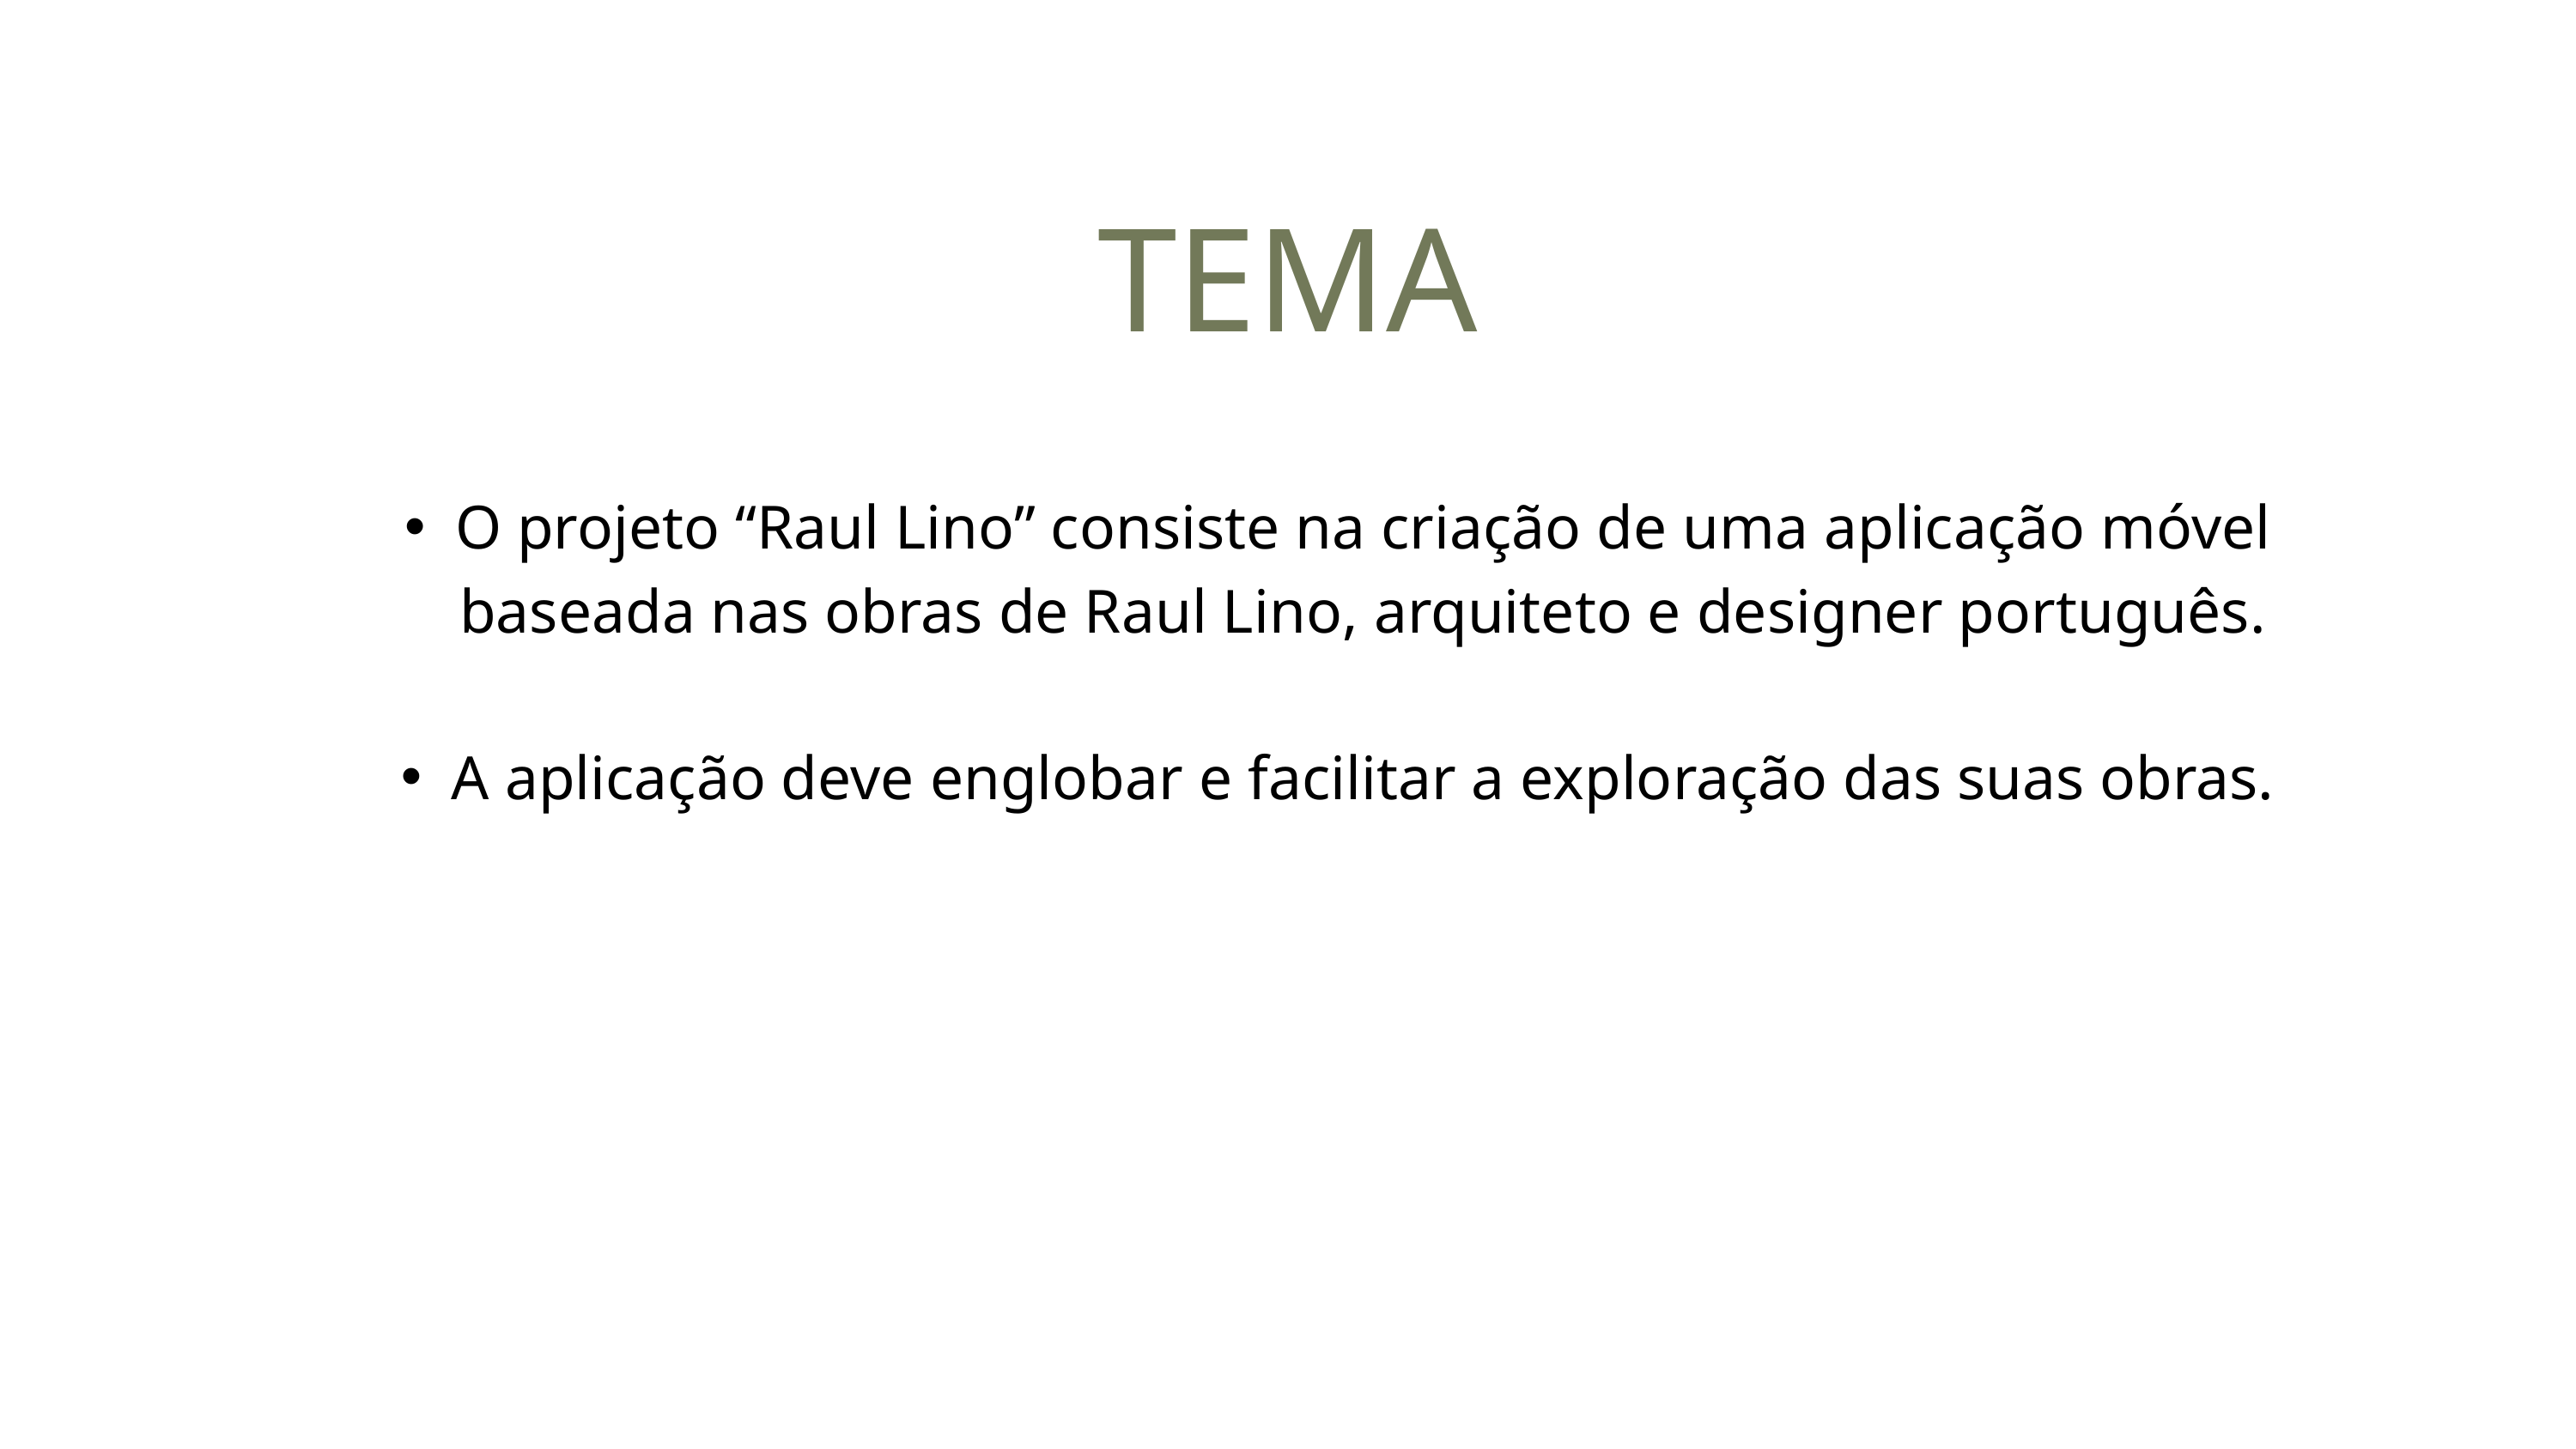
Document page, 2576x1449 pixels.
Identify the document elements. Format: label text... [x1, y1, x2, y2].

text_box TEMA [287, 188, 2289, 361]
text_box O projeto “Raul Lino” consiste na criação de uma aplicação móvel baseada nas obras de Raul Lino, arquiteto e designer português. A aplicação deve englobar e facilitar a exploração das suas obras.​ [266, 477, 2360, 895]
